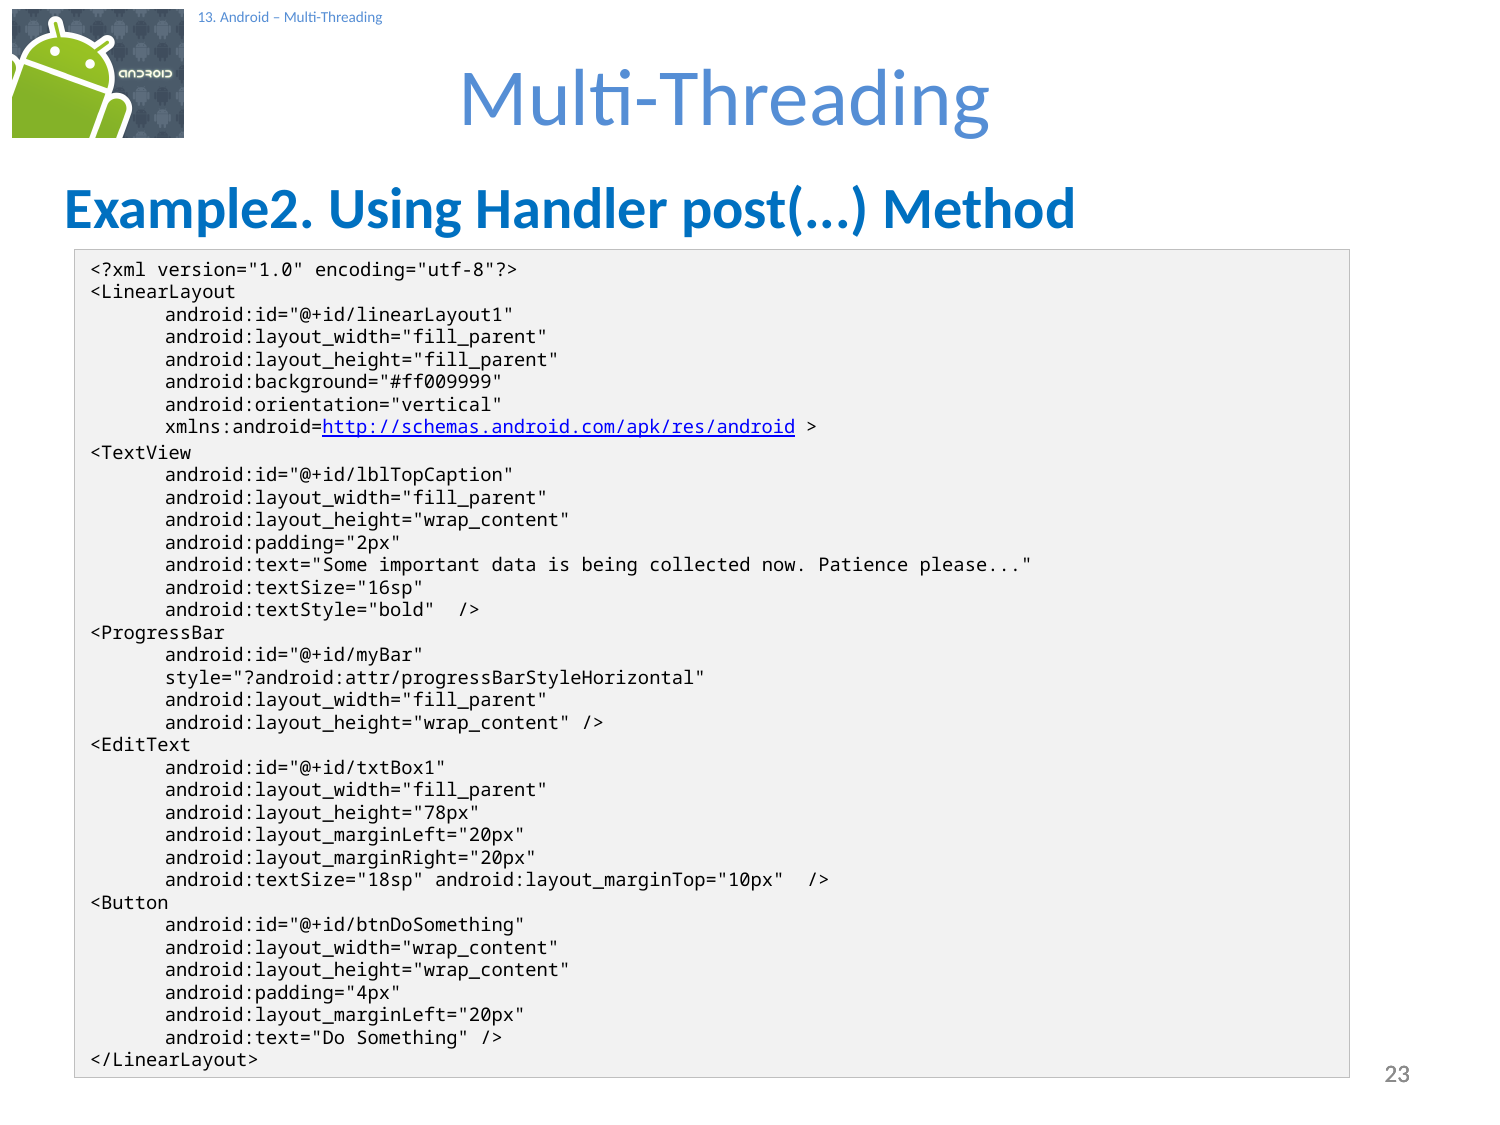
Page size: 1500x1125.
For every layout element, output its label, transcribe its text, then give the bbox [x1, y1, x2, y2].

text_box 23 [1074, 1042, 1425, 1103]
text_box <?xml version="1.0" encoding="utf-8"?> <LinearLayout android:id="@+id/linearLayout1" android:layout_width="fill_parent" android:layout_height="fill_parent" android:background="#ff009999" android:orientation="vertical" xmlns:android=http://schemas.android.com/apk/res/android > <TextView android:id="@+id/lblTopCaption" android:layout_width="fill_parent" android:layout_height="wrap_content" android:padding="2px" android:text="Some important data is being collected now. Patience please..." android:textSize="16sp" android:textStyle="bold" /> <ProgressBar android:id="@+id/myBar" style="?android:attr/progressBarStyleHorizontal" android:layout_width="fill_parent" android:layout_height="wrap_content" /> <EditText android:id="@+id/txtBox1" android:layout_width="fill_parent" android:layout_height="78px" android:layout_marginLeft="20px" android:layout_marginRight="20px" android:textSize="18sp" android:layout_marginTop="10px" /> <Button android:id="@+id/btnDoSomething" android:layout_width="wrap_content" android:layout_height="wrap_content" android:padding="4px" android:layout_marginLeft="20px" android:text="Do Something" /> </LinearLayout> [74, 249, 1350, 1078]
text_box Example2. Using Handler post(...) Method [50, 162, 1450, 250]
picture [12, 9, 184, 138]
text_box 13. Android – Multi-Threading Multi-Threading [49, 7, 1400, 150]
